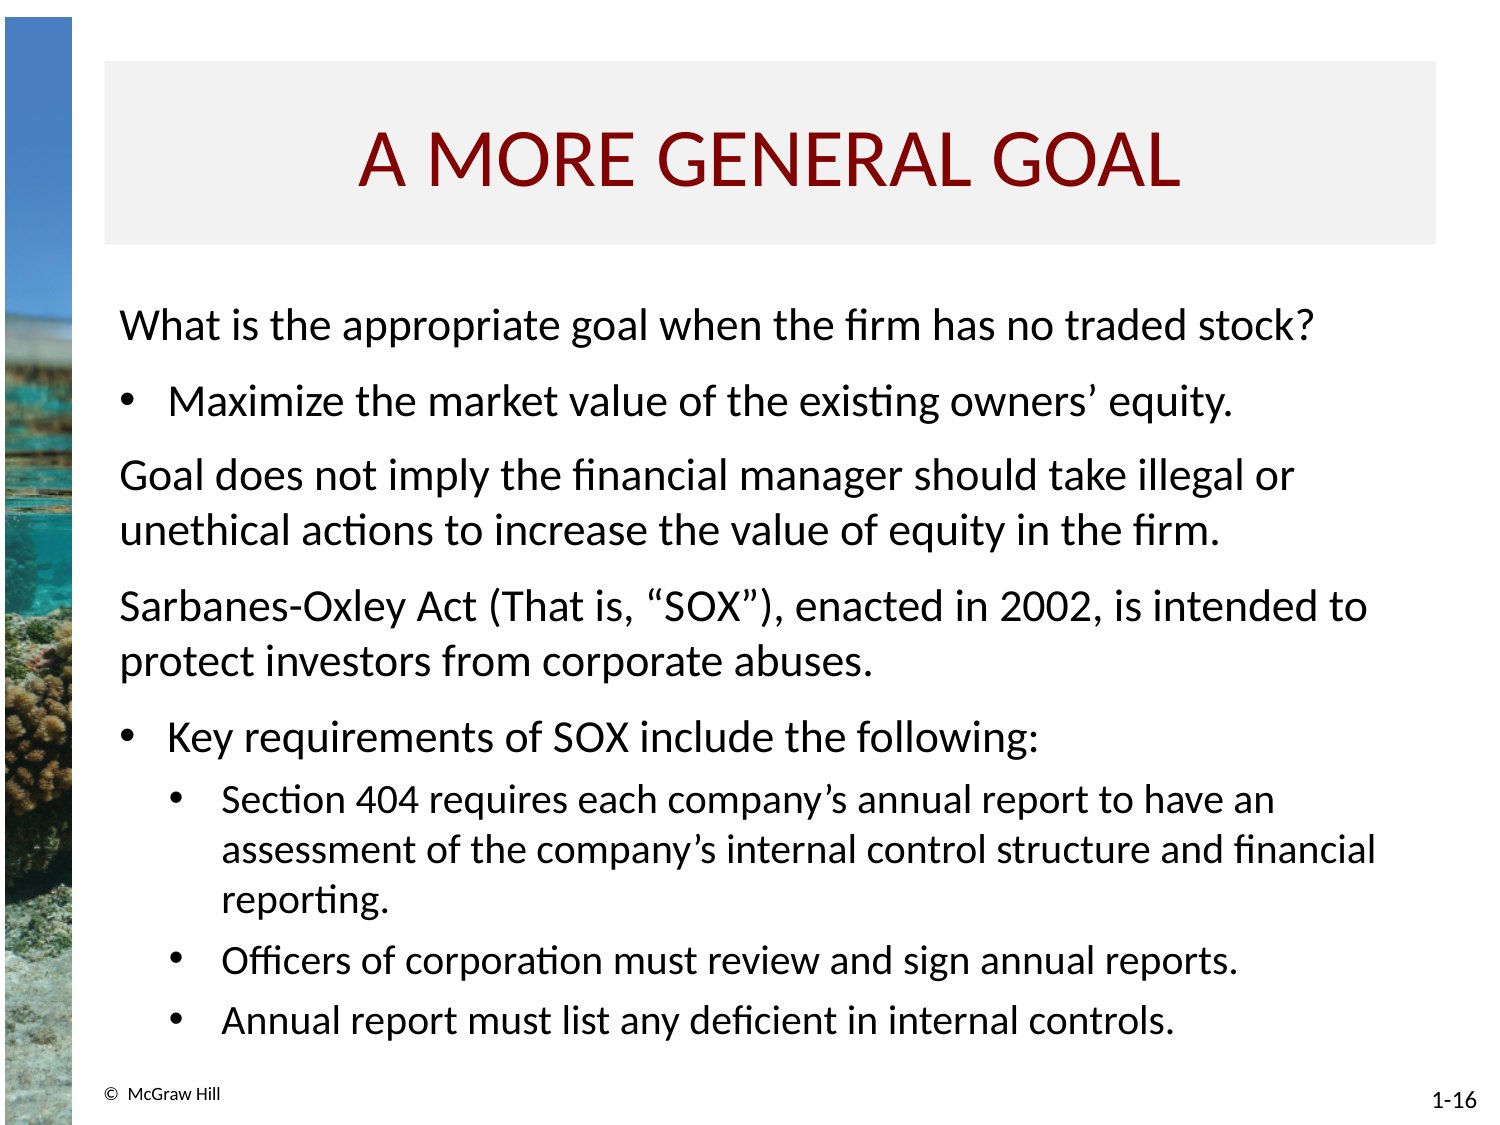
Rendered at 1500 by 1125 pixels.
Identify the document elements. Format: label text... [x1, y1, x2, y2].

list Goal does not imply the financial manager should take illegal or unethical actions to increase the value of equity in the firm. Sarbanes-Oxley Act (That is, “S O X”), enacted in 2002, is intended to protect investors from corporate abuses. Key requirements of S O X include the following: Section 404 requires each company’s annual report to have an assessment of the company’s internal control structure and financial reporting. Officers of corporation must review and sign annual reports. Annual report must list any deficient in internal controls. [104, 437, 1454, 1063]
title A MORE GENERAL GOAL [104, 61, 1436, 245]
picture [5, 17, 72, 1125]
list What is the appropriate goal when the firm has no traded stock? Maximize the market value of the existing owners’ equity. [104, 287, 1436, 425]
